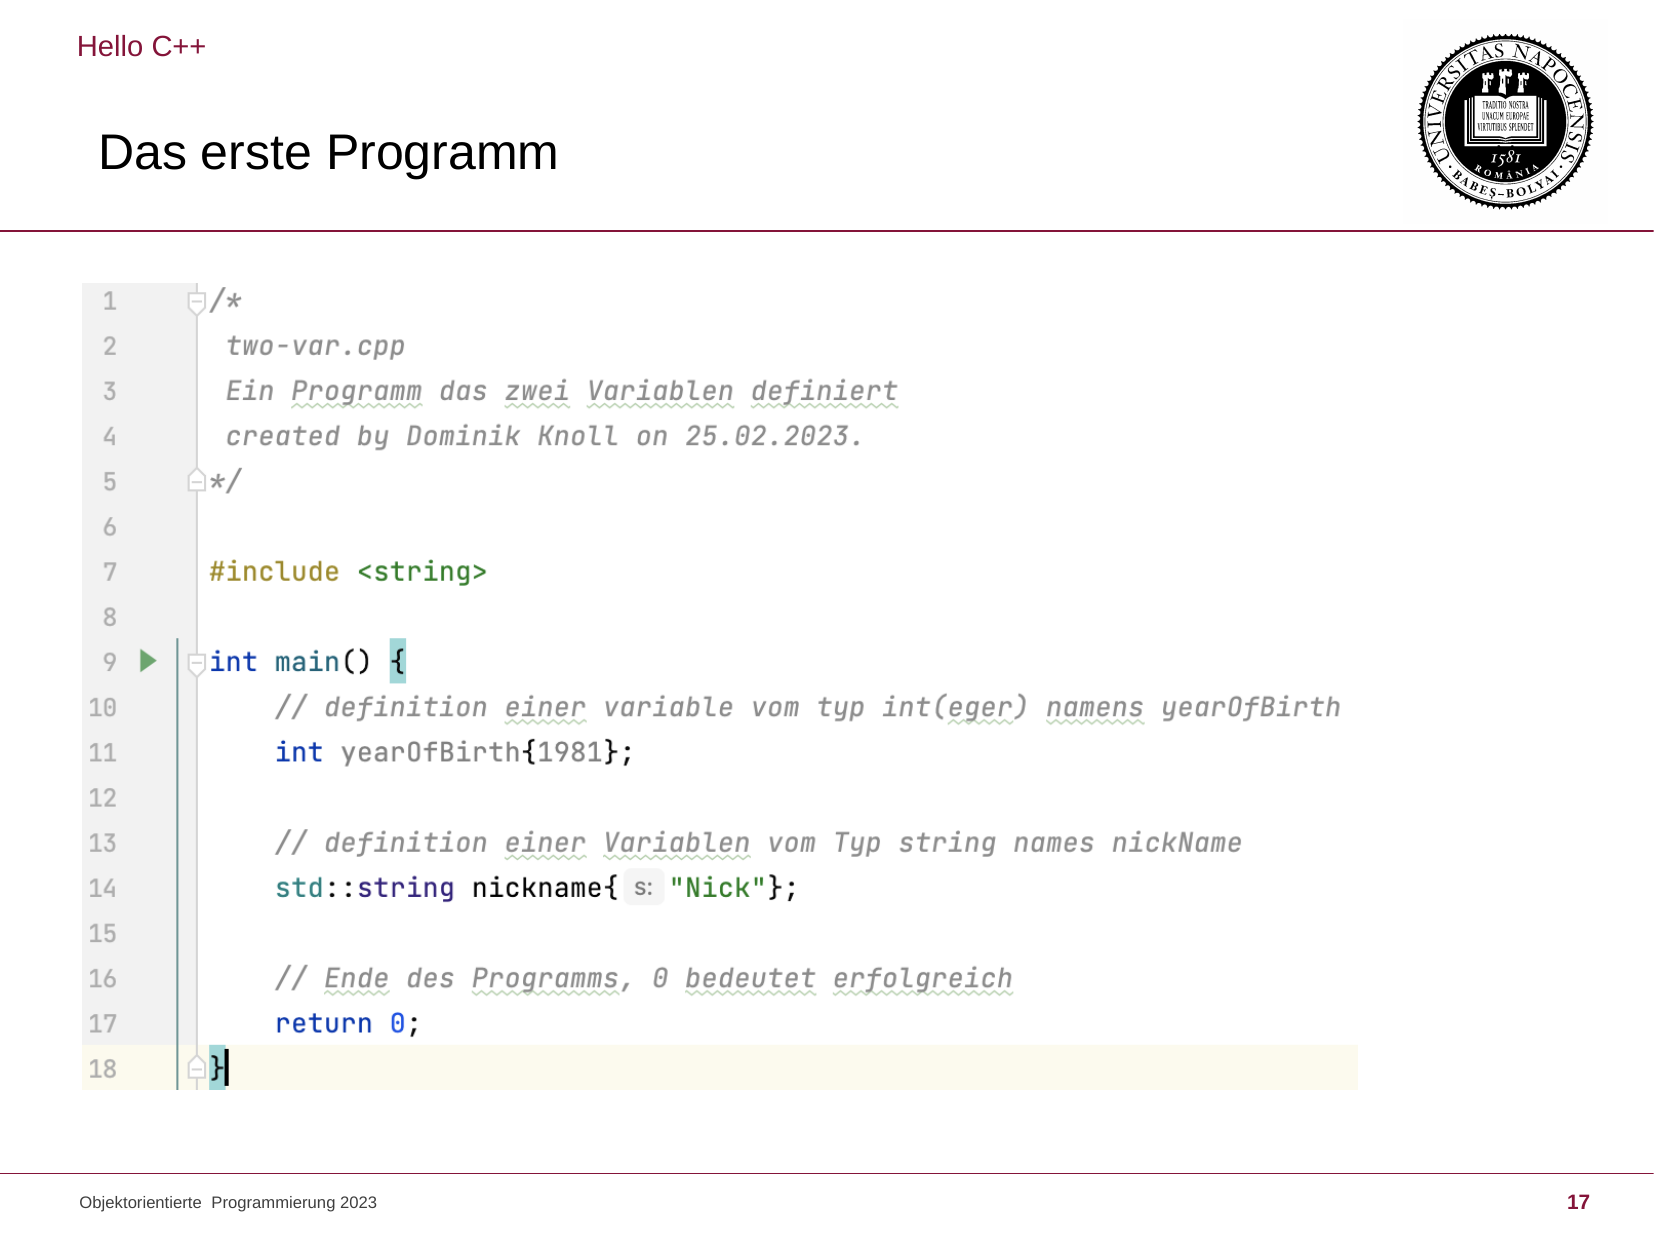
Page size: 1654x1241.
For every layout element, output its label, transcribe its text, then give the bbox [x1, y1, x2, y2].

slide_number 17 [1511, 1189, 1591, 1214]
picture [82, 283, 1358, 1090]
footer Objektorientierte Programmierung 2023 [63, 1189, 1308, 1214]
title Das erste Programm [82, 68, 1571, 257]
picture [1403, 19, 1608, 224]
text_box Hello C++ [76, 21, 1582, 68]
